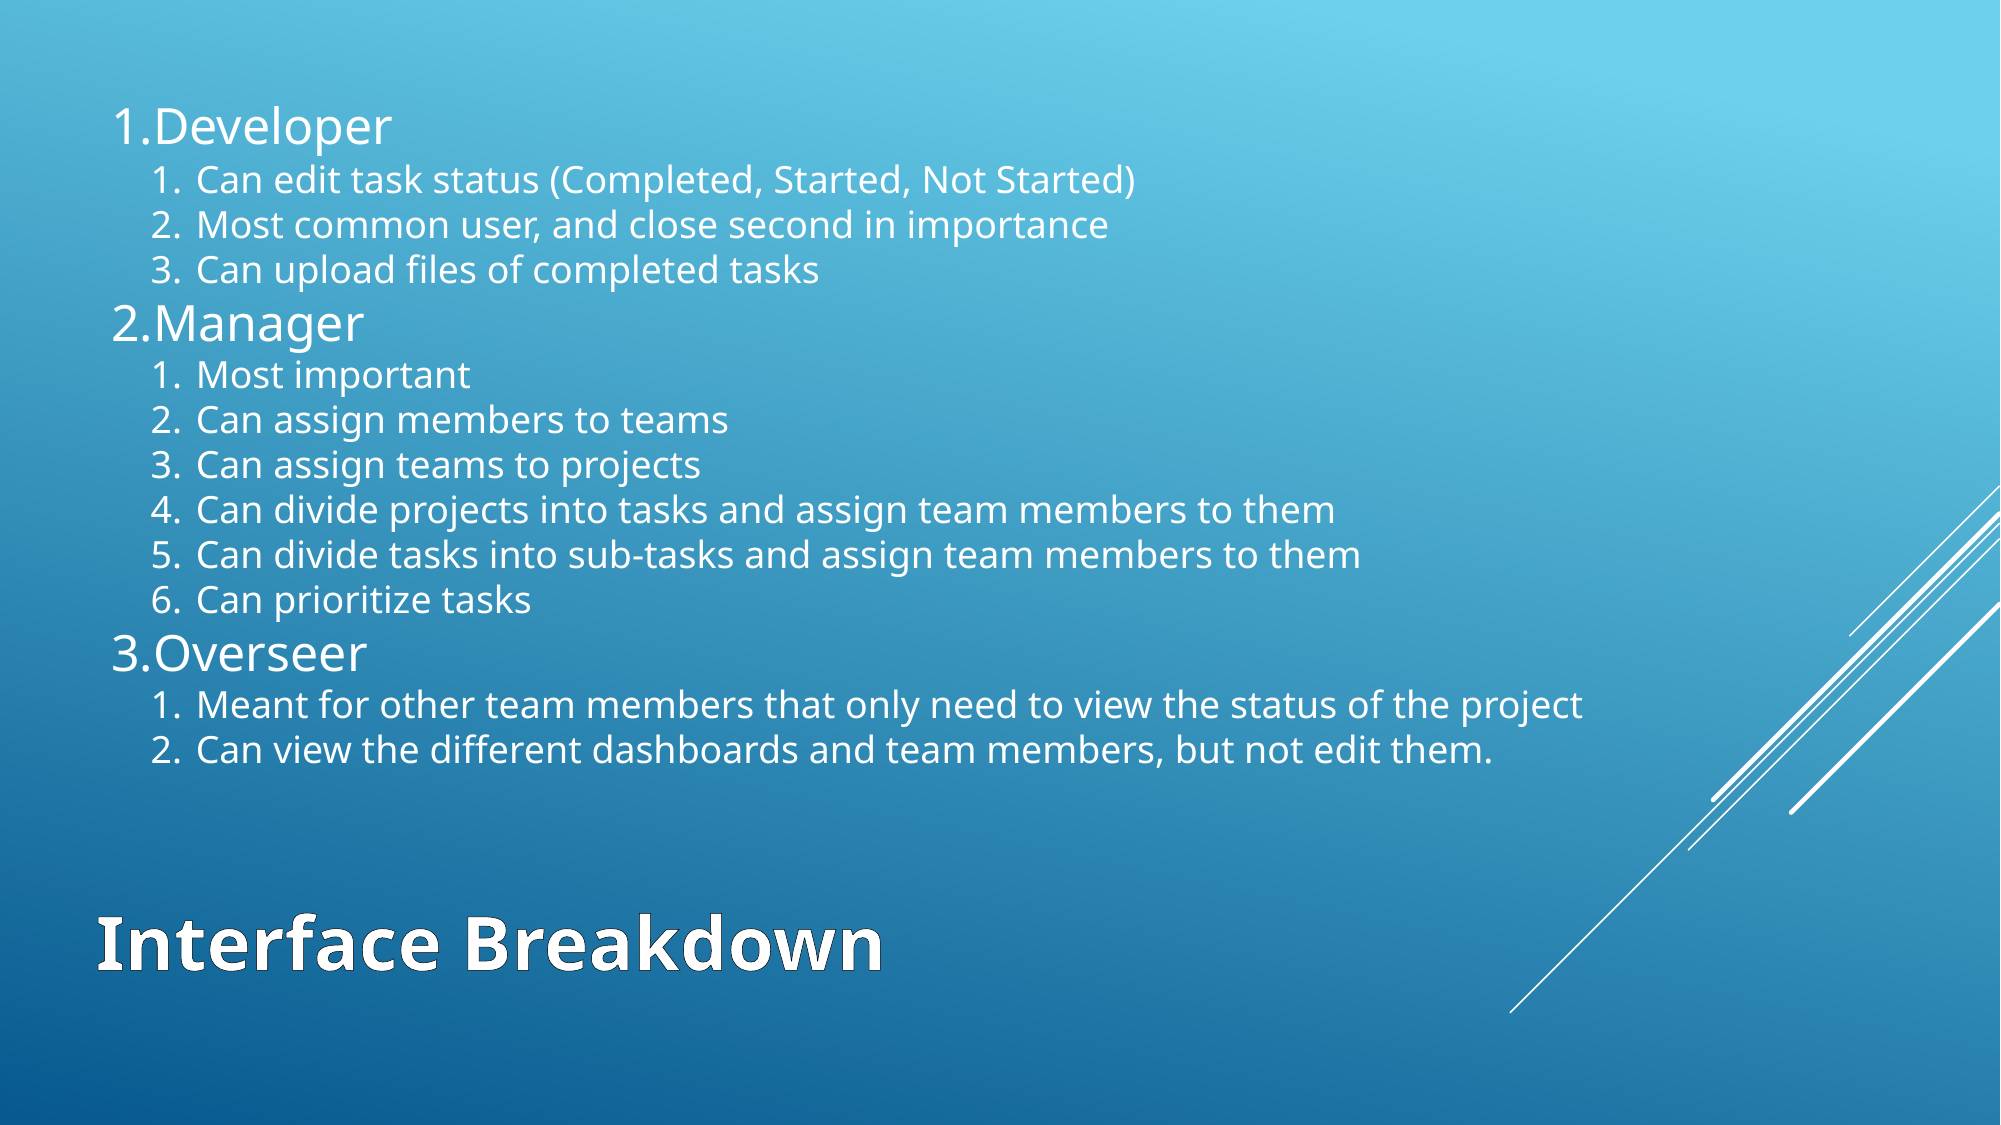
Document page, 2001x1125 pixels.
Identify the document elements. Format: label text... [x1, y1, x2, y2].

text_box Interface Breakdown [80, 820, 1394, 1061]
text_box Developer Can edit task status (Completed, Started, Not Started) Most common user, and close second in importance Can upload files of completed tasks Manager Most important Can assign members to teams Can assign teams to projects Can divide projects into tasks and assign team members to them Can divide tasks into sub-tasks and assign team members to them Can prioritize tasks Overseer Meant for other team members that only need to view the status of the project Can view the different dashboards and team members, but not edit them. [96, 79, 1686, 779]
